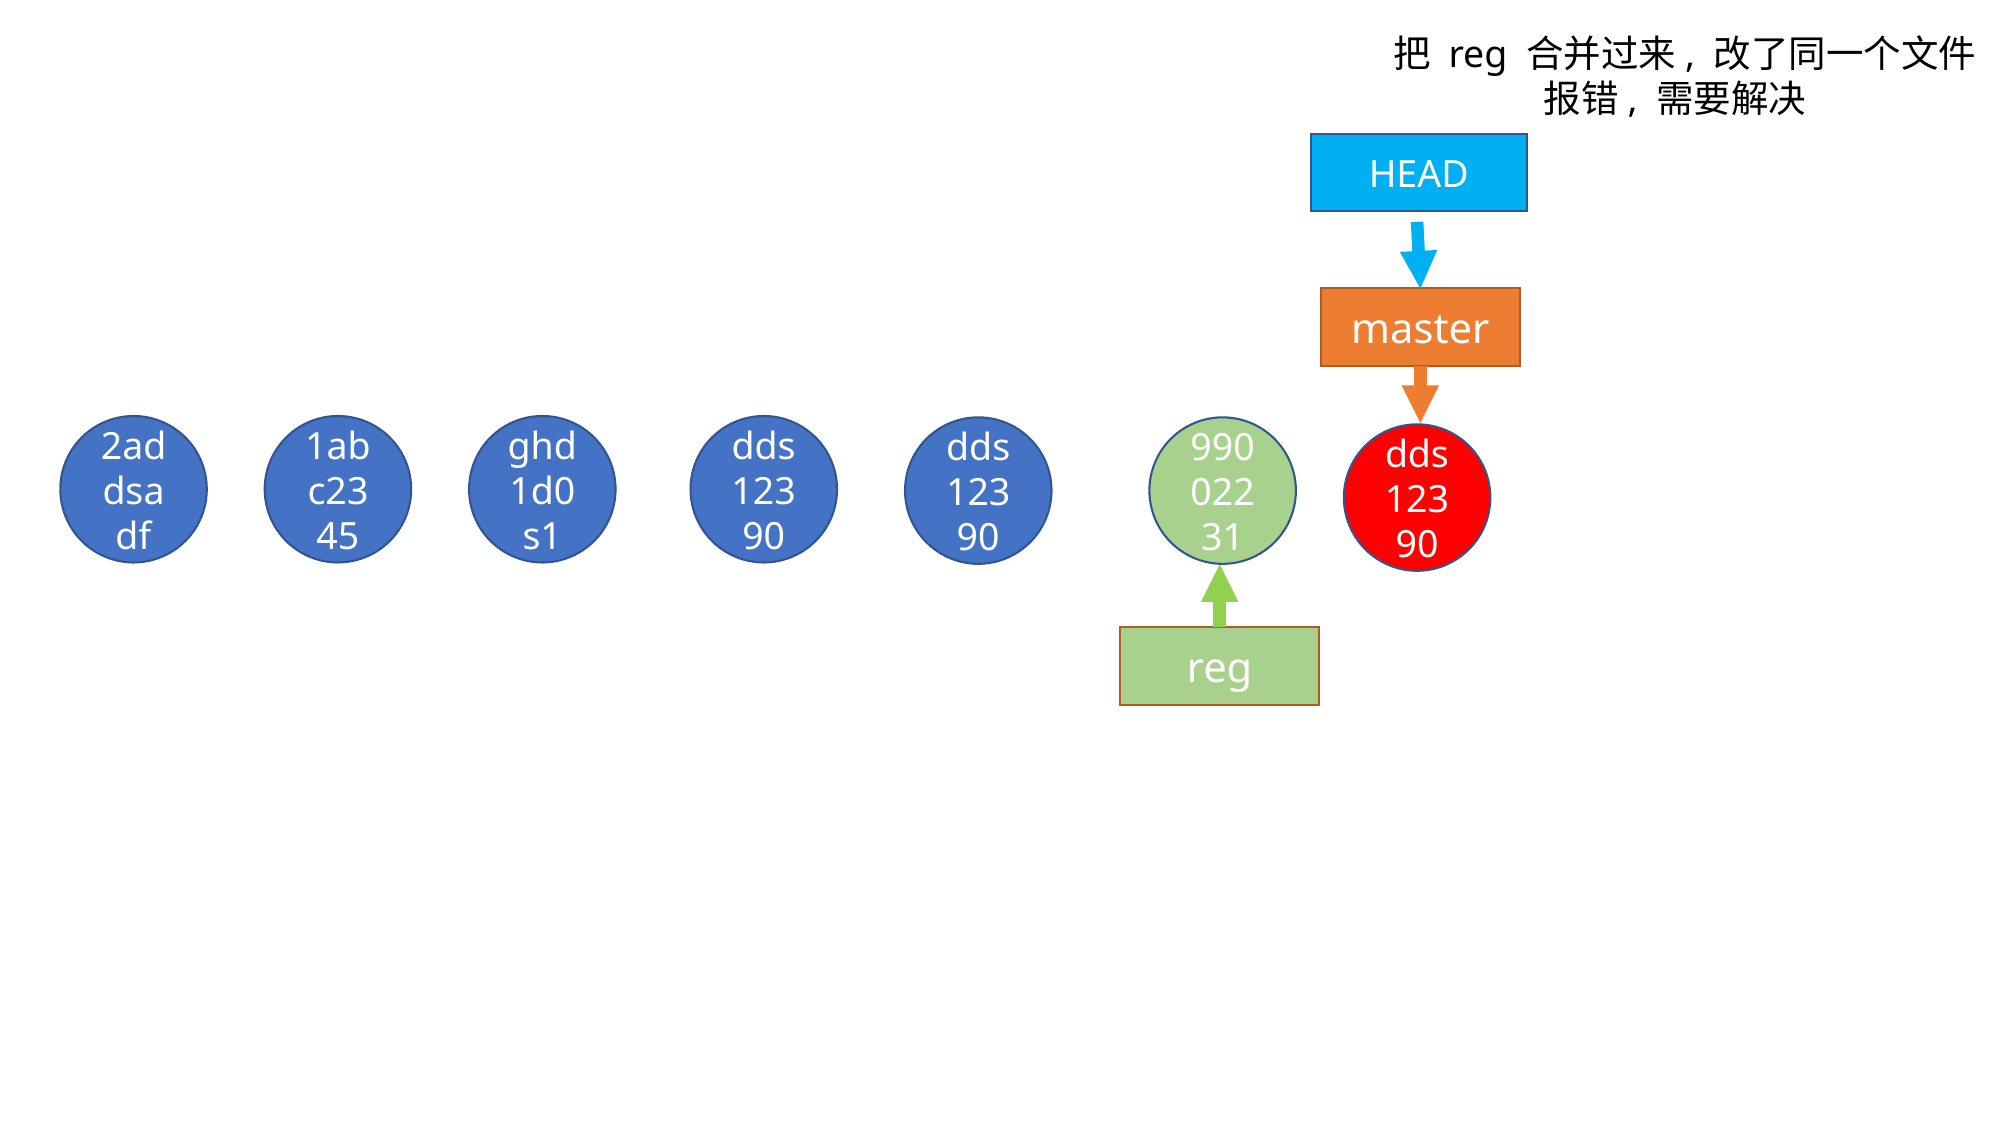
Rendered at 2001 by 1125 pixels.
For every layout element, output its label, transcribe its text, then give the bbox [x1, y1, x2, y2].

text_box dds12390 [903, 416, 1053, 565]
text_box 2addsadf [59, 414, 208, 564]
text_box 99002231 [1148, 416, 1297, 565]
text_box HEAD [1310, 133, 1528, 212]
text_box dds12390 [1342, 423, 1492, 572]
text_box ghd1d0s1 [468, 414, 617, 564]
text_box 把 reg 合并过来, 改了同一个文件 报错, 需要解决 [1378, 22, 1992, 127]
text_box dds12390 [689, 414, 839, 564]
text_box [1320, 288, 1521, 423]
text_box 1abc2345 [263, 414, 413, 564]
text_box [1417, 221, 1421, 289]
text_box reg [1119, 626, 1320, 706]
